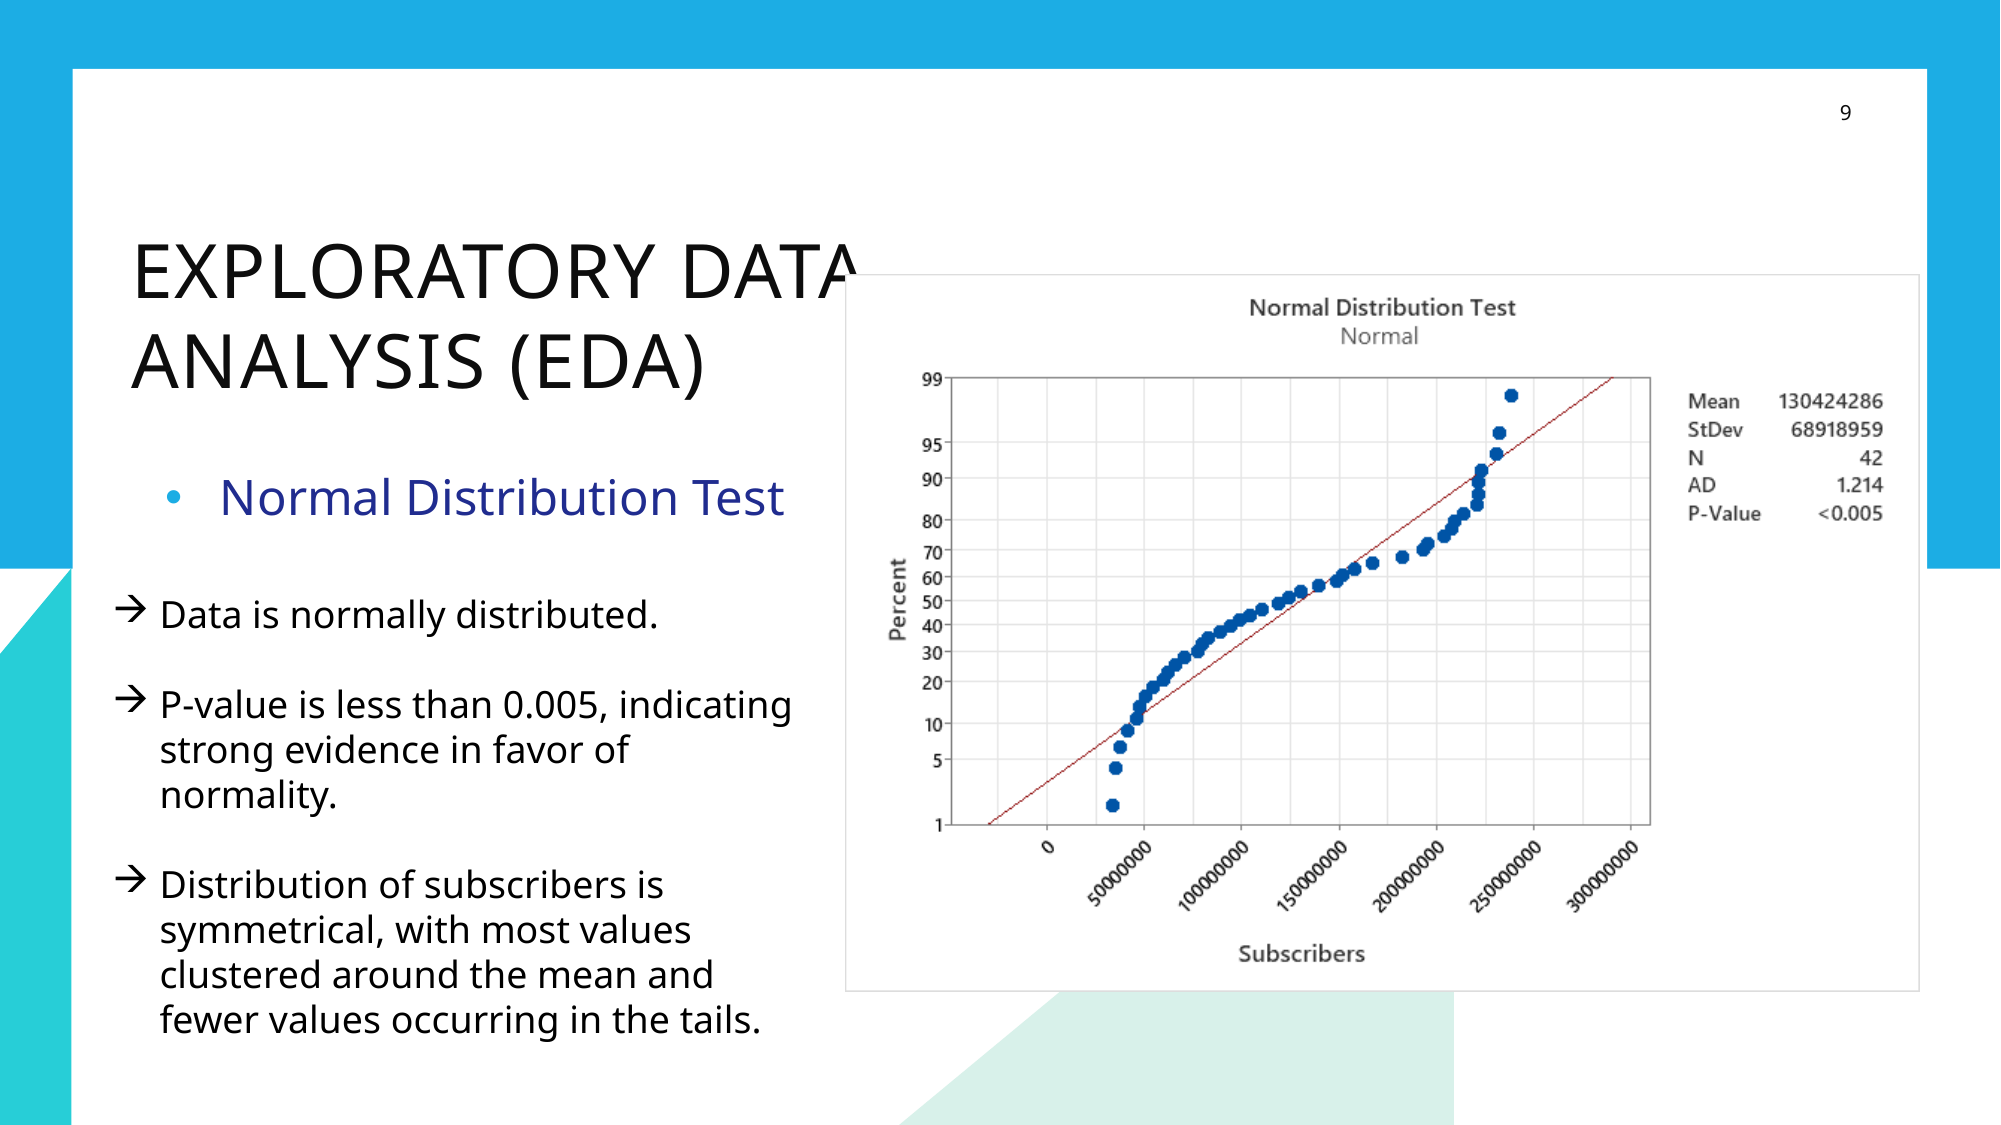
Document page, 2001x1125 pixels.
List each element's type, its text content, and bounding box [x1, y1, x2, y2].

list Normal Distribution Test [149, 466, 812, 583]
title Exploratory Data Analysis (EDA) [115, 0, 979, 404]
text_box Data is normally distributed. P-value is less than 0.005, indicating strong evidence in favor of normality. Distribution of subscribers is symmetrical, with most values clustered around the mean and fewer values occurring in the tails. [97, 583, 828, 1049]
picture [845, 273, 1921, 992]
slide_number 9 [1824, 75, 2000, 153]
